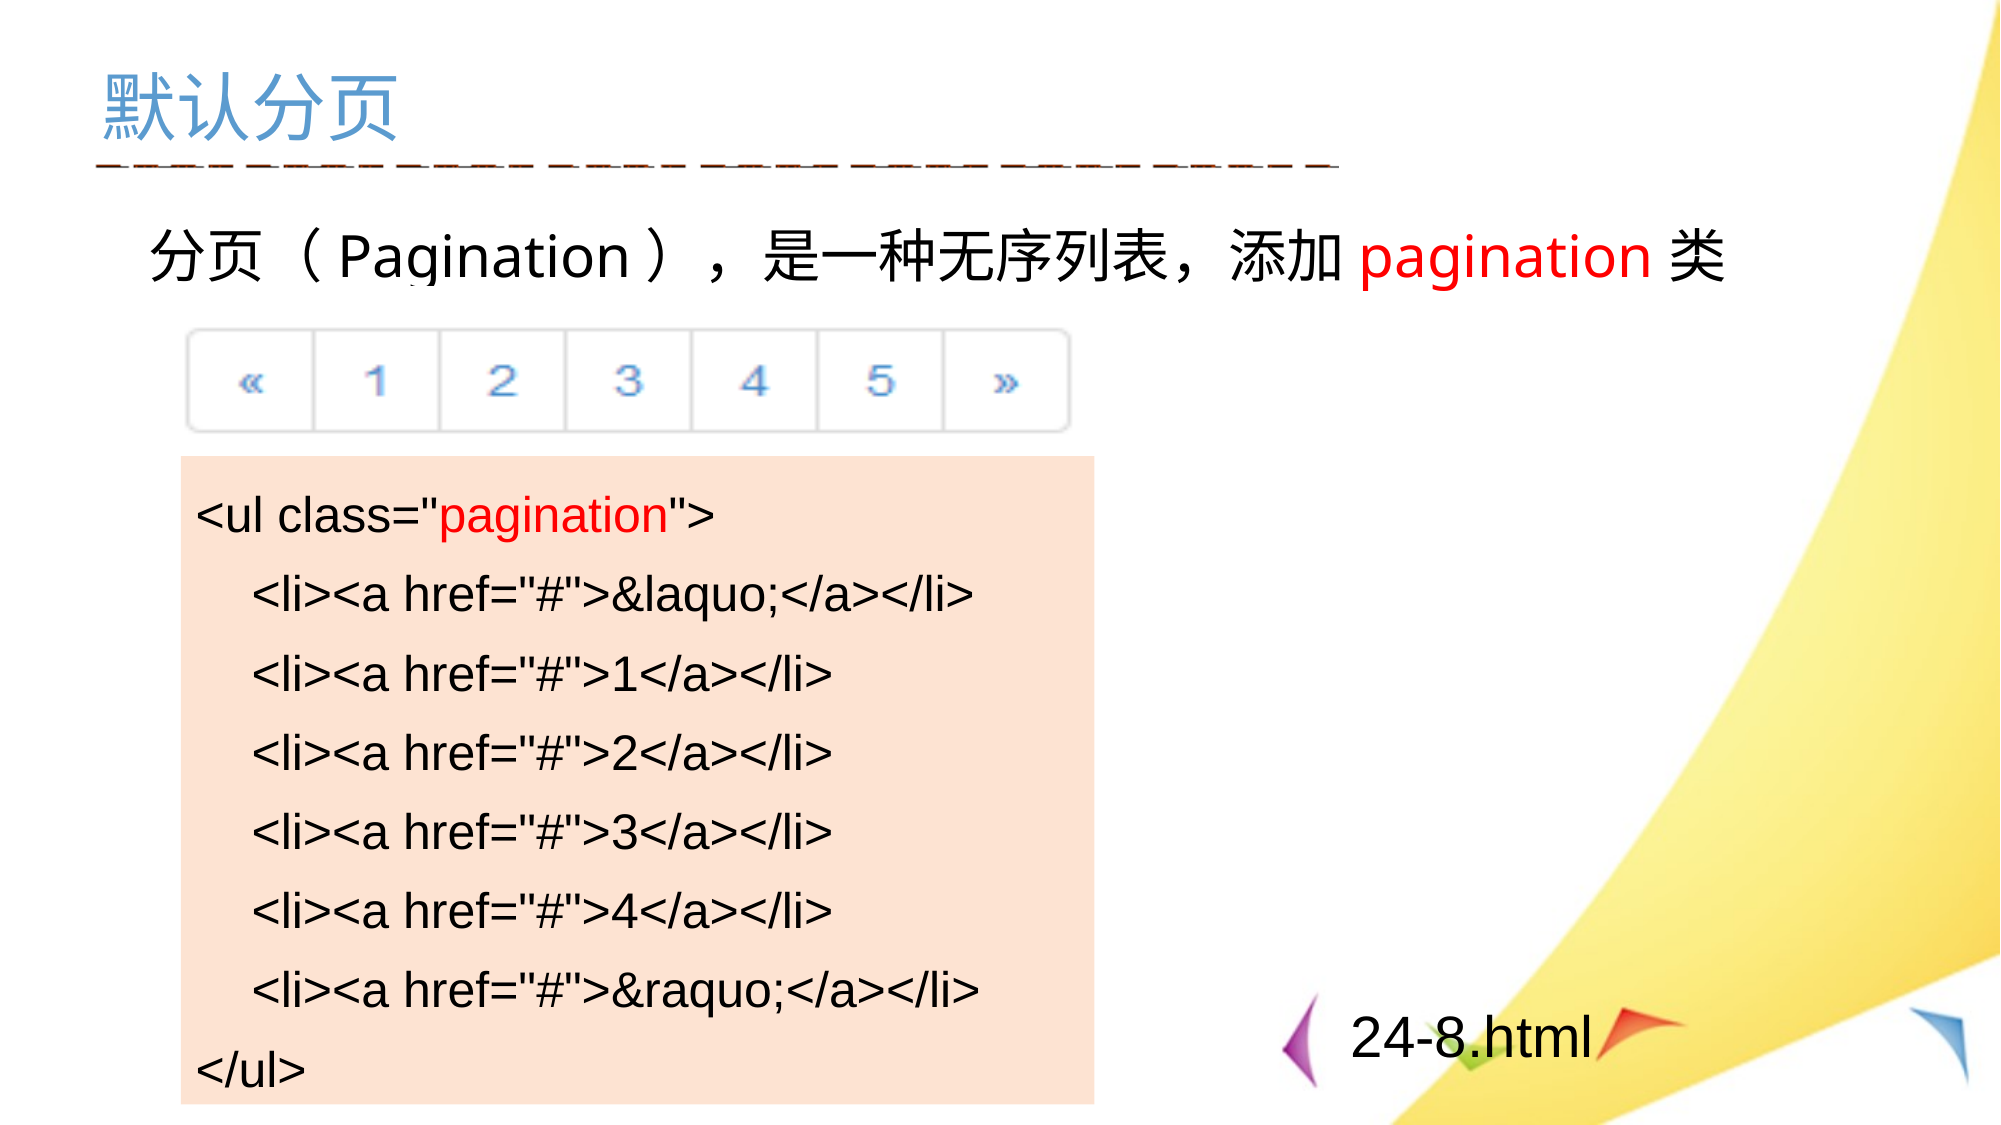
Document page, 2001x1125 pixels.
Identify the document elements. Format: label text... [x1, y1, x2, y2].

title 默认分页 [86, 45, 1914, 165]
text_box 24-8.html [1335, 991, 1610, 1077]
picture [88, 0, 2000, 1125]
text_box <ul class="pagination"> <li><a href="#">&laquo;</a></li> <li><a href="#">1</a></li> <li><a href="#">2</a></li> <li><a href="#">3</a></li> <li><a href="#">4</a></li> <li><a href="#">&raquo;</a></li> </ul> [180, 468, 1095, 1105]
text_box 分页（Pagination），是一种无序列表，添加pagination类 [133, 211, 1742, 297]
